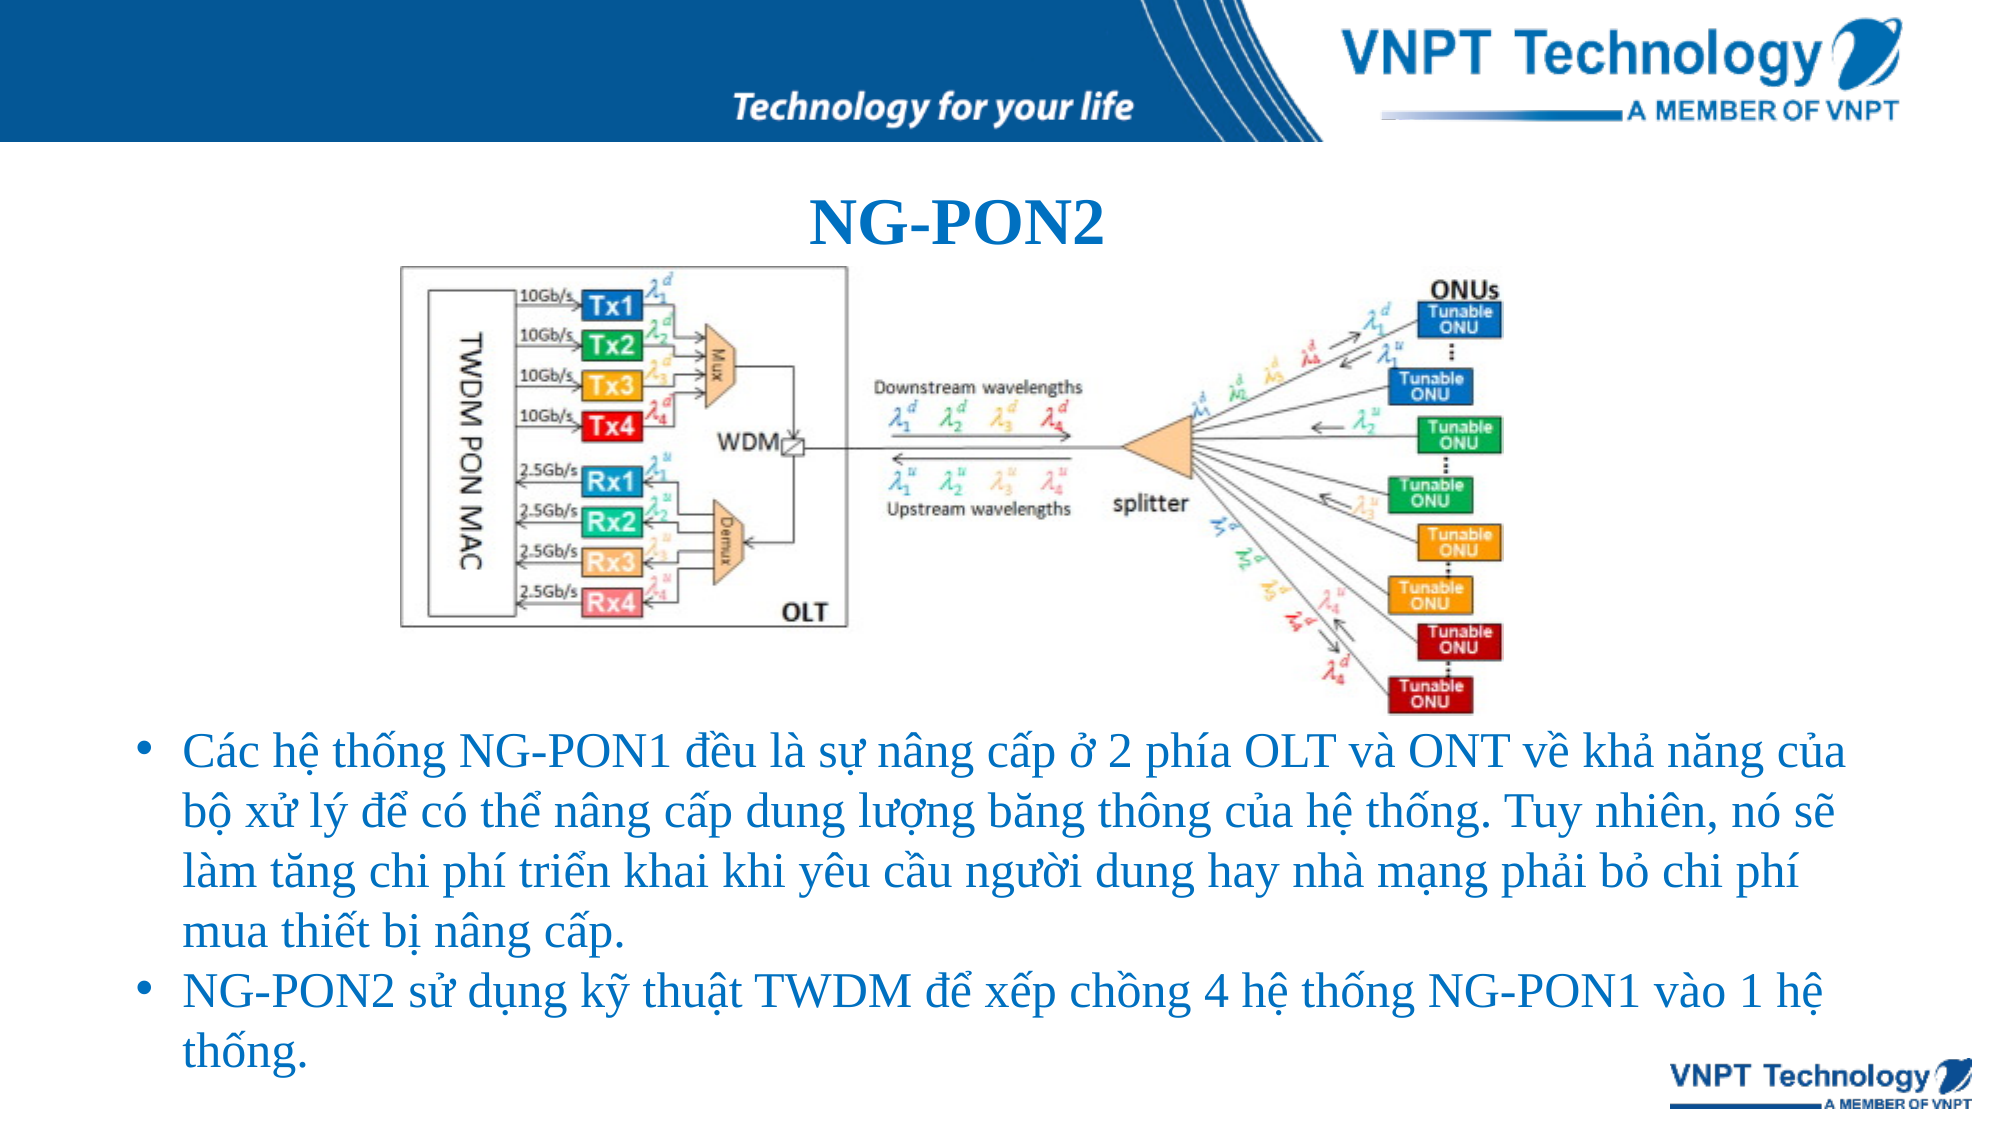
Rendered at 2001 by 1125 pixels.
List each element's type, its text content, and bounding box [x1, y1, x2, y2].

text_box NG-PON2 [794, 170, 1122, 266]
picture [0, 0, 1987, 142]
text_box Các hệ thống NG-PON1 đều là sự nâng cấp ở 2 phía OLT và ONT về khả năng của bộ xử lý để có thể nâng cấp dung lượng băng thông của hệ thống. Tuy nhiên, nó sẽ làm tăng chi phí triển khai khi yêu cầu người dung hay nhà mạng phải bỏ chi phí mua thiết bị nâng cấp. NG-PON2 sử dụng kỹ thuật TWDM để xếp chồng 4 hệ thống NG-PON1 vào 1 hệ thống. [120, 710, 1907, 1125]
picture [1907, 1058, 1972, 1109]
picture [400, 266, 1504, 716]
